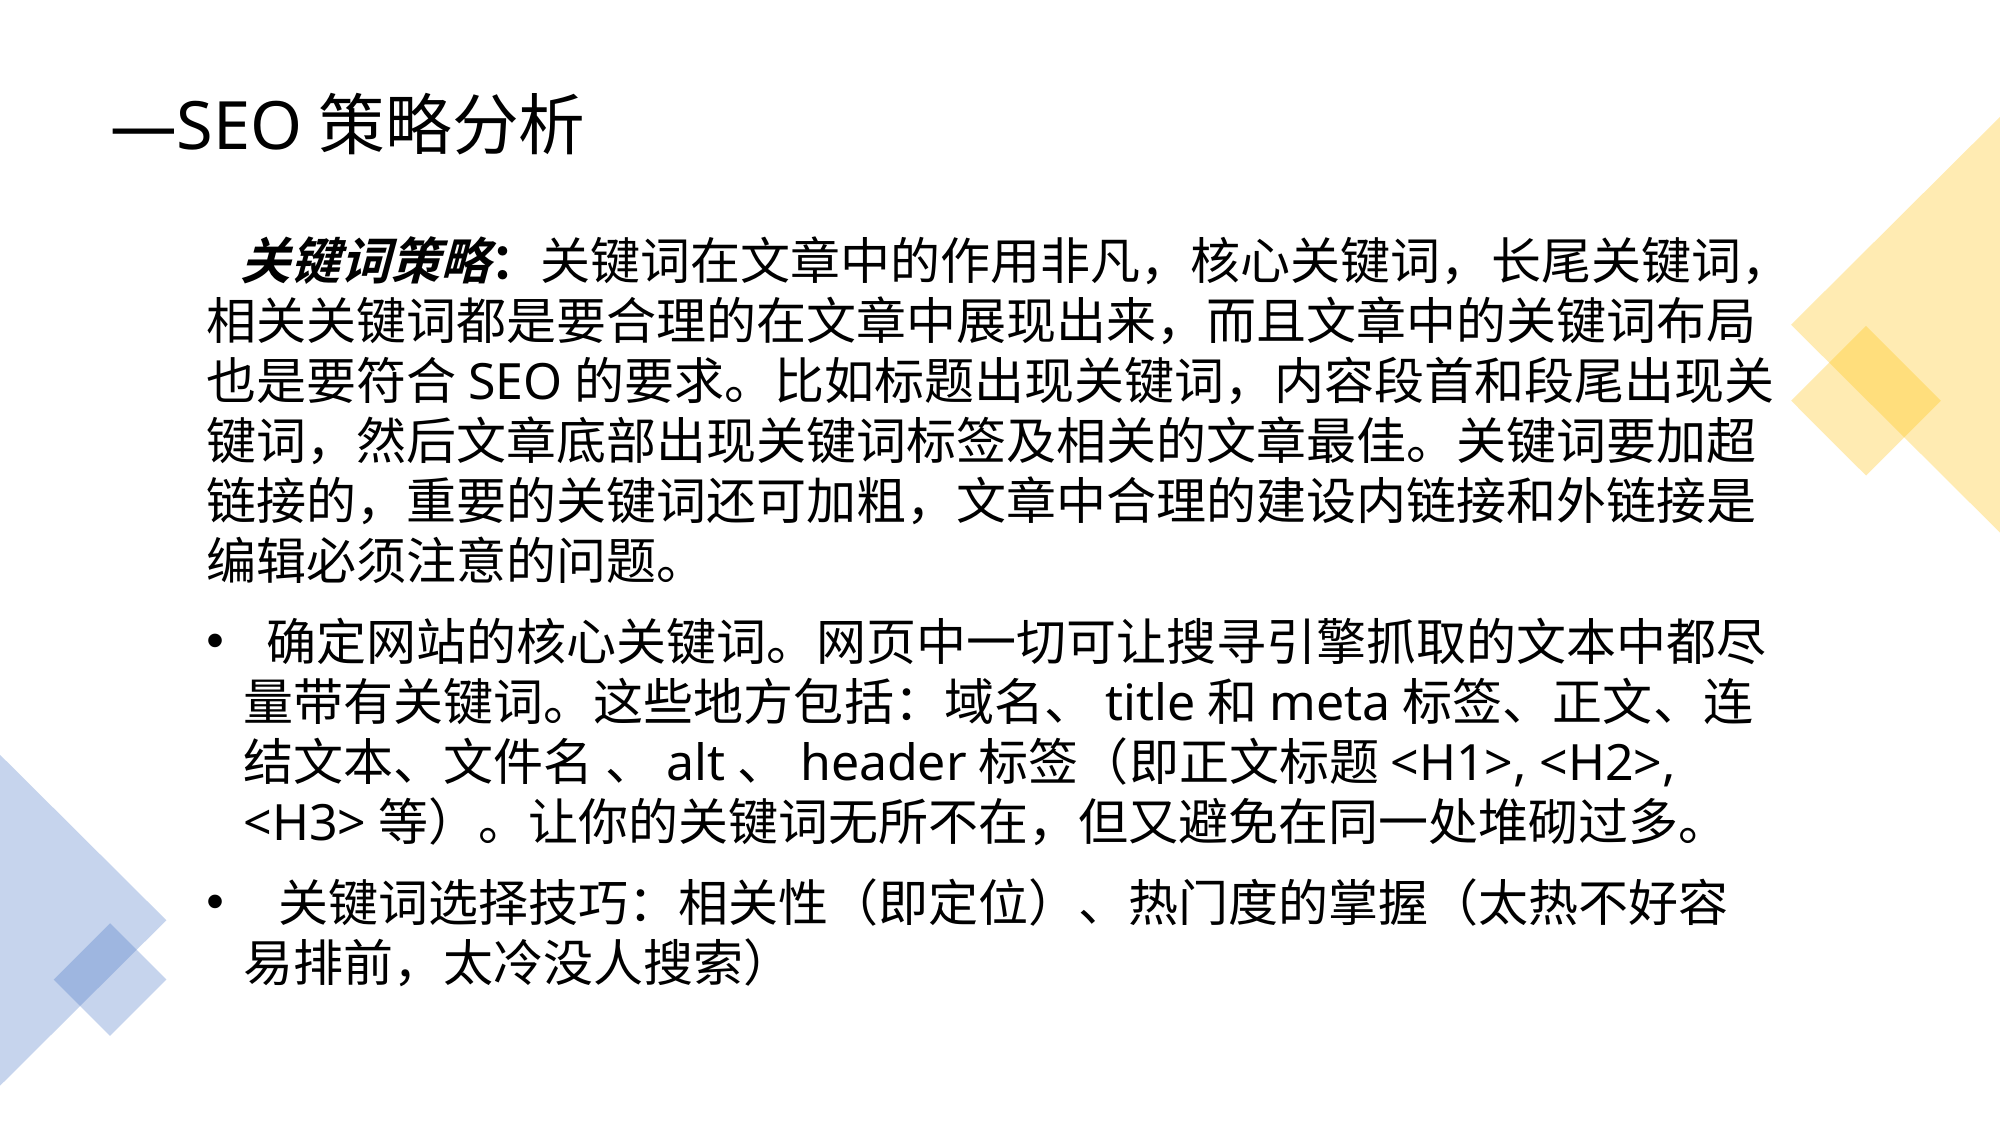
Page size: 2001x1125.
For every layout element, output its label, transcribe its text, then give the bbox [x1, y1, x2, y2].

text_box [1789, 363, 1904, 477]
text_box [1789, 115, 2000, 535]
title —SEO策略分析 [95, 61, 620, 204]
text_box [52, 921, 168, 1038]
list 关键词策略：关键词在文章中的作用非凡，核心关键词，长尾关键词，相关关键词都是要合理的在文章中展现出来，而且文章中的关键词布局也是要符合SEO的要求。比如标题出现关键词，内容段首和段尾出现关键词，然后文章底部出现关键词标签及相关的文章最佳。关键词要加超链接的，重要的关键词还可加粗，文章中合理的建设内链接和外链接是编辑必须注意的问题。 确定网站的核心关键词。网页中一切可让搜寻引擎抓取的文本中都尽量带有关键词。这些地方包括：域名、title和meta标签、正文、连结文本、文件名 、alt、header标签（即正文标题<H1>, <H2>, <H3>等）。让你的关键词无所不在，但又避免在同一处堆砌过多。 关键词选择技巧：相关性（即定位）、热门度的掌握（太热不好容易排前，太冷没人搜索） [191, 221, 1792, 1096]
text_box [0, 0, 2000, 1125]
text_box [0, 753, 168, 1088]
